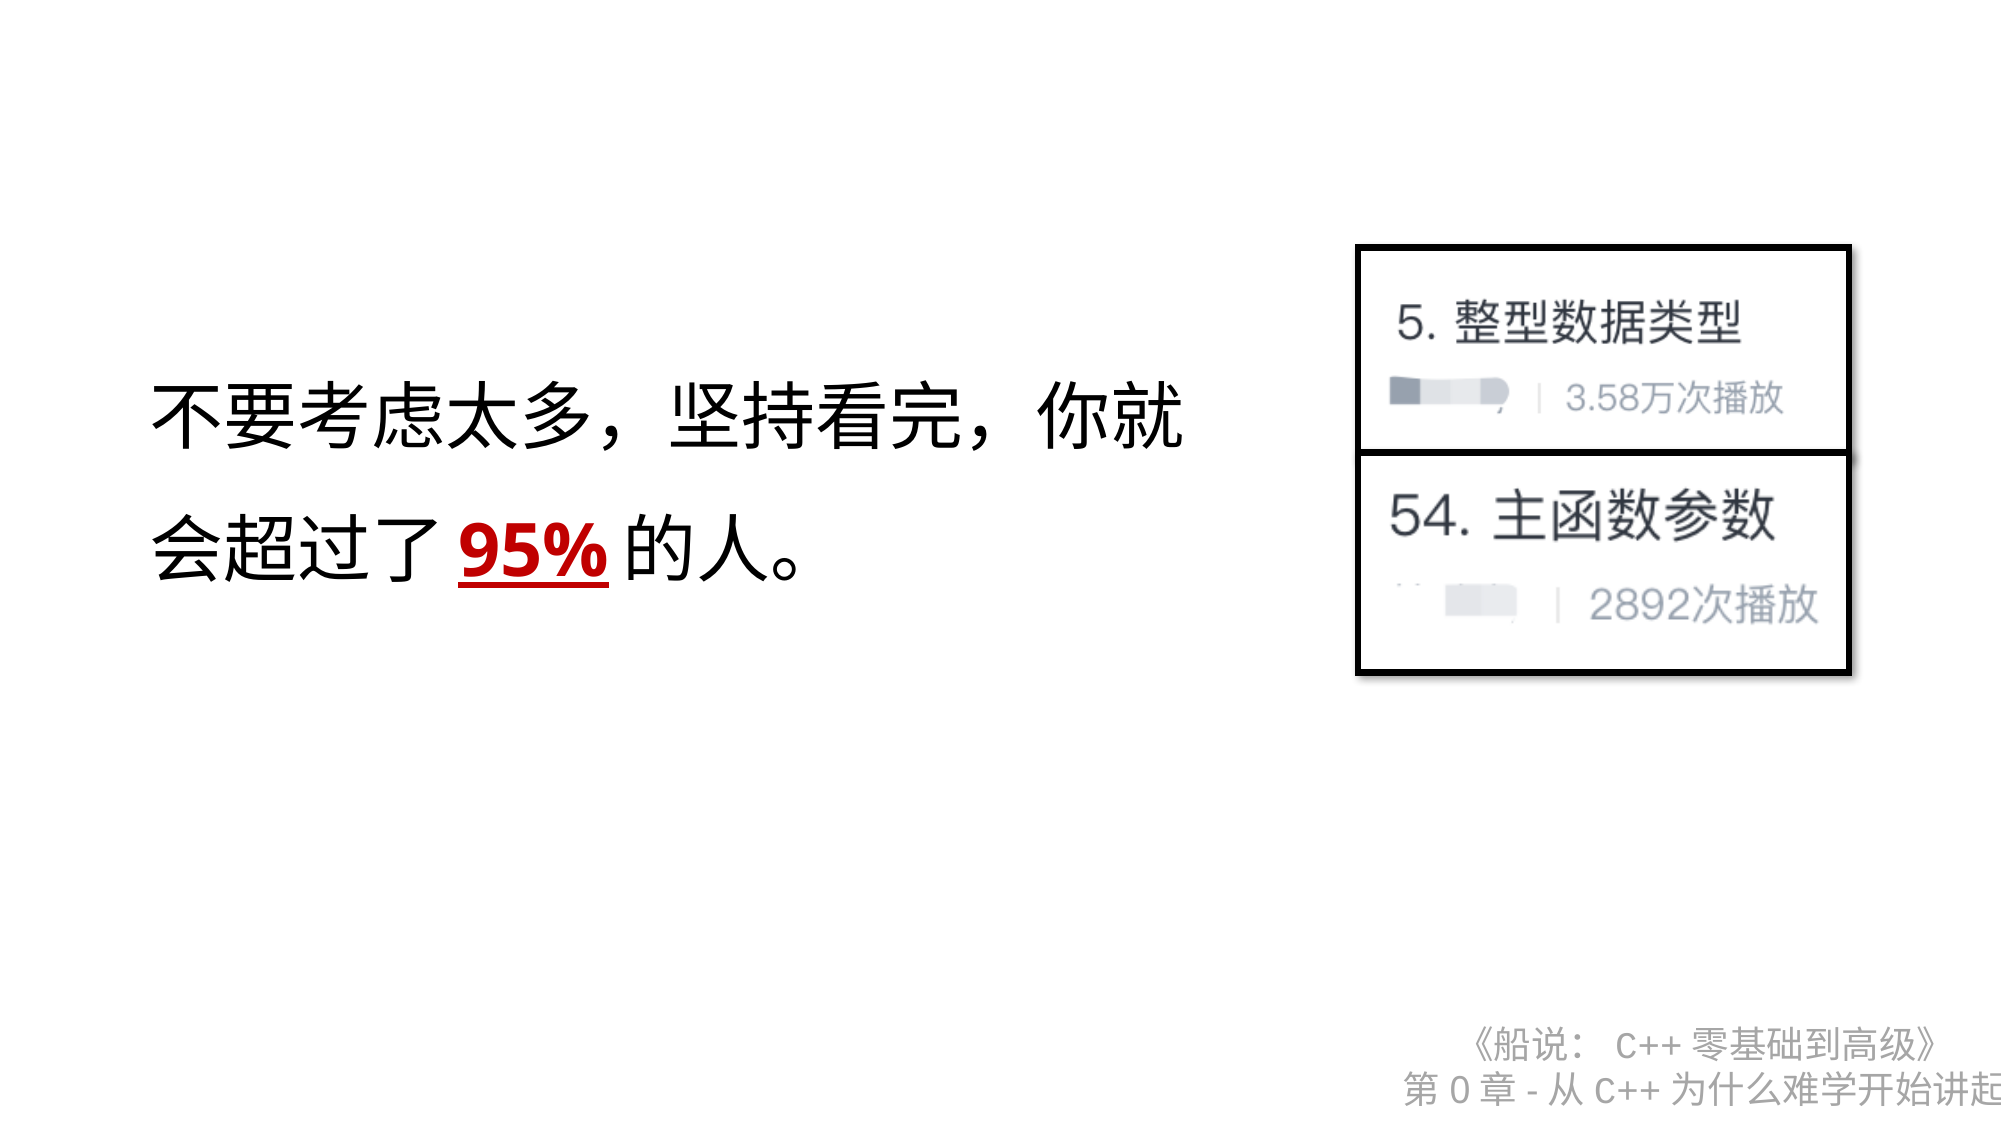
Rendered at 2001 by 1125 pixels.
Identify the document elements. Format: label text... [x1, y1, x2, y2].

title 不要考虑太多，坚持看完，你就会超过了95%的人。 [134, 312, 1222, 599]
picture [1360, 250, 1846, 670]
